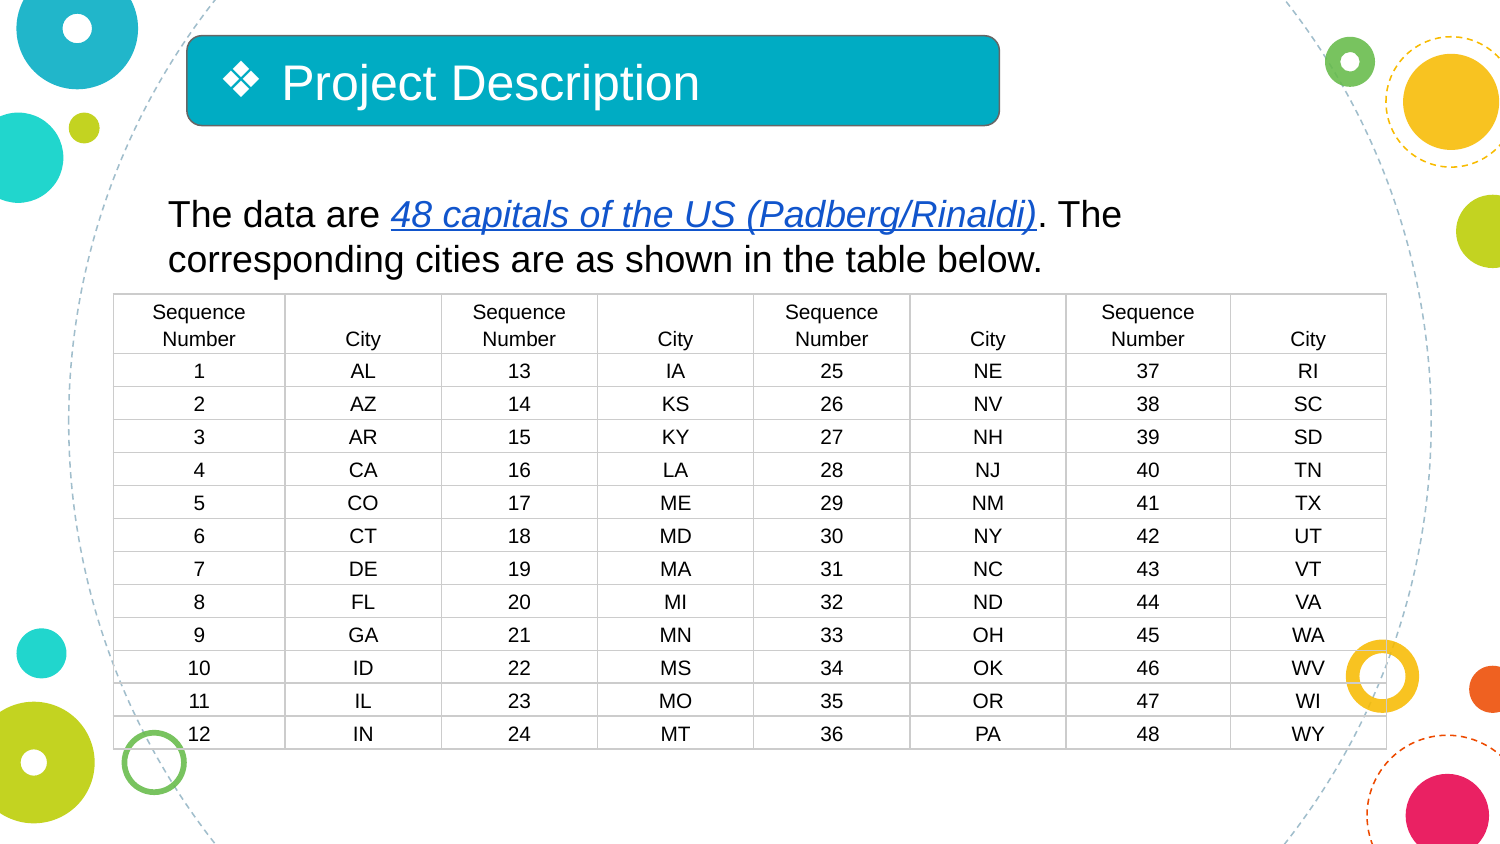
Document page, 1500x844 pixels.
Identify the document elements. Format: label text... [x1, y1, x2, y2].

table_cell PA [911, 717, 1065, 748]
table_cell 11 [114, 684, 284, 715]
table_cell KS [598, 387, 753, 419]
table_cell 10 [114, 651, 284, 682]
table_cell 23 [442, 684, 597, 715]
table_cell 5 [114, 486, 284, 518]
table_cell NJ [911, 453, 1065, 485]
table_cell FL [286, 585, 441, 617]
table_cell 46 [1067, 651, 1230, 682]
table_header City [911, 295, 1065, 353]
table_header Sequence Number [114, 295, 284, 353]
table_cell 20 [442, 585, 597, 617]
table_cell MO [598, 684, 753, 715]
table_header Sequence Number [442, 295, 597, 353]
table_cell 1 [114, 354, 284, 386]
table_cell MN [598, 618, 753, 650]
table_cell RI [1231, 354, 1386, 386]
table_cell 26 [754, 387, 909, 419]
table_cell UT [1231, 519, 1386, 551]
table_cell 29 [754, 486, 909, 518]
table_cell LA [598, 453, 753, 485]
table_header Sequence Number [754, 295, 909, 353]
table_cell MA [598, 552, 753, 584]
table_cell AR [286, 420, 441, 452]
table_cell IL [286, 684, 441, 715]
table_cell CA [286, 453, 441, 485]
table_cell WV [1231, 651, 1386, 682]
table_cell 14 [442, 387, 597, 419]
table_cell NC [911, 552, 1065, 584]
table_cell 45 [1067, 618, 1230, 650]
table_cell ID [286, 651, 441, 682]
table_cell 4 [114, 453, 284, 485]
table_cell 44 [1067, 585, 1230, 617]
table_cell WA [1231, 618, 1386, 650]
table_cell 22 [442, 651, 597, 682]
table_cell 18 [442, 519, 597, 551]
table_cell 47 [1067, 684, 1230, 715]
table_cell WI [1231, 684, 1386, 715]
table_cell 17 [442, 486, 597, 518]
table_cell 36 [754, 717, 909, 748]
table_cell 35 [754, 684, 909, 715]
table_cell 8 [114, 585, 284, 617]
table_cell ME [598, 486, 753, 518]
table_cell 3 [114, 420, 284, 452]
table_cell MI [598, 585, 753, 617]
table_cell VT [1231, 552, 1386, 584]
table_cell KY [598, 420, 753, 452]
table_cell 9 [114, 618, 284, 650]
table_cell 25 [754, 354, 909, 386]
table_cell NV [911, 387, 1065, 419]
table_cell 43 [1067, 552, 1230, 584]
table_cell SD [1231, 420, 1386, 452]
table_cell IN [286, 717, 441, 748]
table_cell 33 [754, 618, 909, 650]
table_cell ND [911, 585, 1065, 617]
table_cell AL [286, 354, 441, 386]
table_cell 48 [1067, 717, 1230, 748]
table_cell SC [1231, 387, 1386, 419]
table_header City [598, 295, 753, 353]
table_cell TX [1231, 486, 1386, 518]
table_cell WY [1231, 717, 1386, 748]
table_cell 7 [114, 552, 284, 584]
table_cell OH [911, 618, 1065, 650]
table_cell MT [598, 717, 753, 748]
table_cell 15 [442, 420, 597, 452]
text_box The data are 48 capitals of the US (Padberg/Rinaldi). The corresponding cities are as shown in the table below. [152, 174, 1321, 293]
table_cell OK [911, 651, 1065, 682]
table_cell 27 [754, 420, 909, 452]
table_cell 19 [442, 552, 597, 584]
table_cell MS [598, 651, 753, 682]
table_cell 16 [442, 453, 597, 485]
table_header City [1231, 295, 1386, 353]
table_cell 40 [1067, 453, 1230, 485]
table_cell NM [911, 486, 1065, 518]
table_cell 21 [442, 618, 597, 650]
table_cell 34 [754, 651, 909, 682]
table_cell 32 [754, 585, 909, 617]
table_cell 37 [1067, 354, 1230, 386]
table_cell GA [286, 618, 441, 650]
table_cell 38 [1067, 387, 1230, 419]
table_cell 41 [1067, 486, 1230, 518]
table_cell 42 [1067, 519, 1230, 551]
table_cell NH [911, 420, 1065, 452]
table_cell 31 [754, 552, 909, 584]
table_cell CO [286, 486, 441, 518]
table_cell 13 [442, 354, 597, 386]
table_cell VA [1231, 585, 1386, 617]
text_box Project Description [186, 35, 1000, 126]
table_header Sequence Number [1067, 295, 1230, 353]
table_cell AZ [286, 387, 441, 419]
table_cell 24 [442, 717, 597, 748]
table_cell DE [286, 552, 441, 584]
table_cell OR [911, 684, 1065, 715]
table_cell 2 [114, 387, 284, 419]
table_cell MD [598, 519, 753, 551]
table_cell TN [1231, 453, 1386, 485]
table_cell 30 [754, 519, 909, 551]
table_header City [286, 295, 441, 353]
table_cell IA [598, 354, 753, 386]
table_cell CT [286, 519, 441, 551]
table_cell 28 [754, 453, 909, 485]
table_cell 12 [114, 717, 284, 748]
table_cell 6 [114, 519, 284, 551]
table_cell 39 [1067, 420, 1230, 452]
table_cell NE [911, 354, 1065, 386]
table_cell NY [911, 519, 1065, 551]
